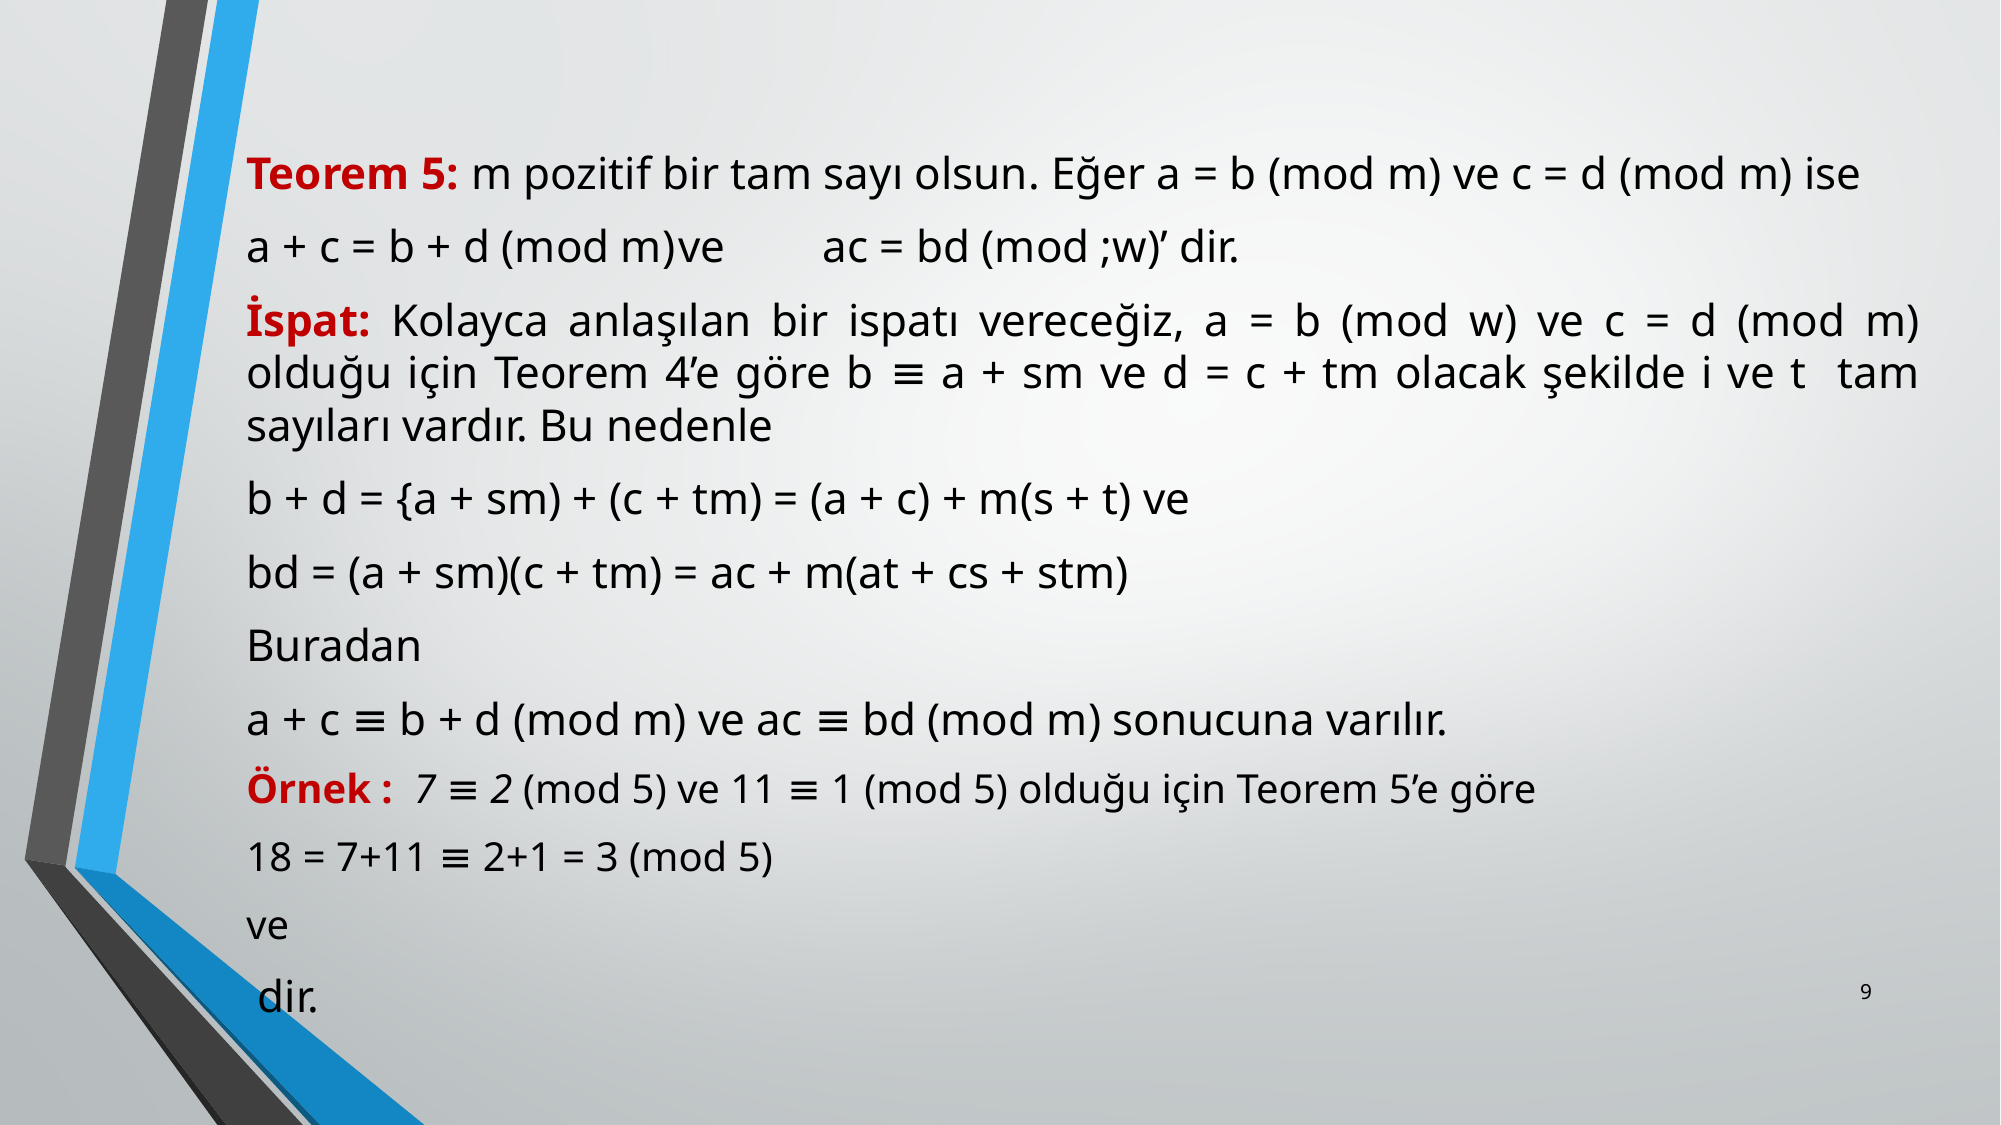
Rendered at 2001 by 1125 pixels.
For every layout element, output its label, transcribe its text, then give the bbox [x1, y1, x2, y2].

slide_number 9 [1796, 962, 1887, 1023]
